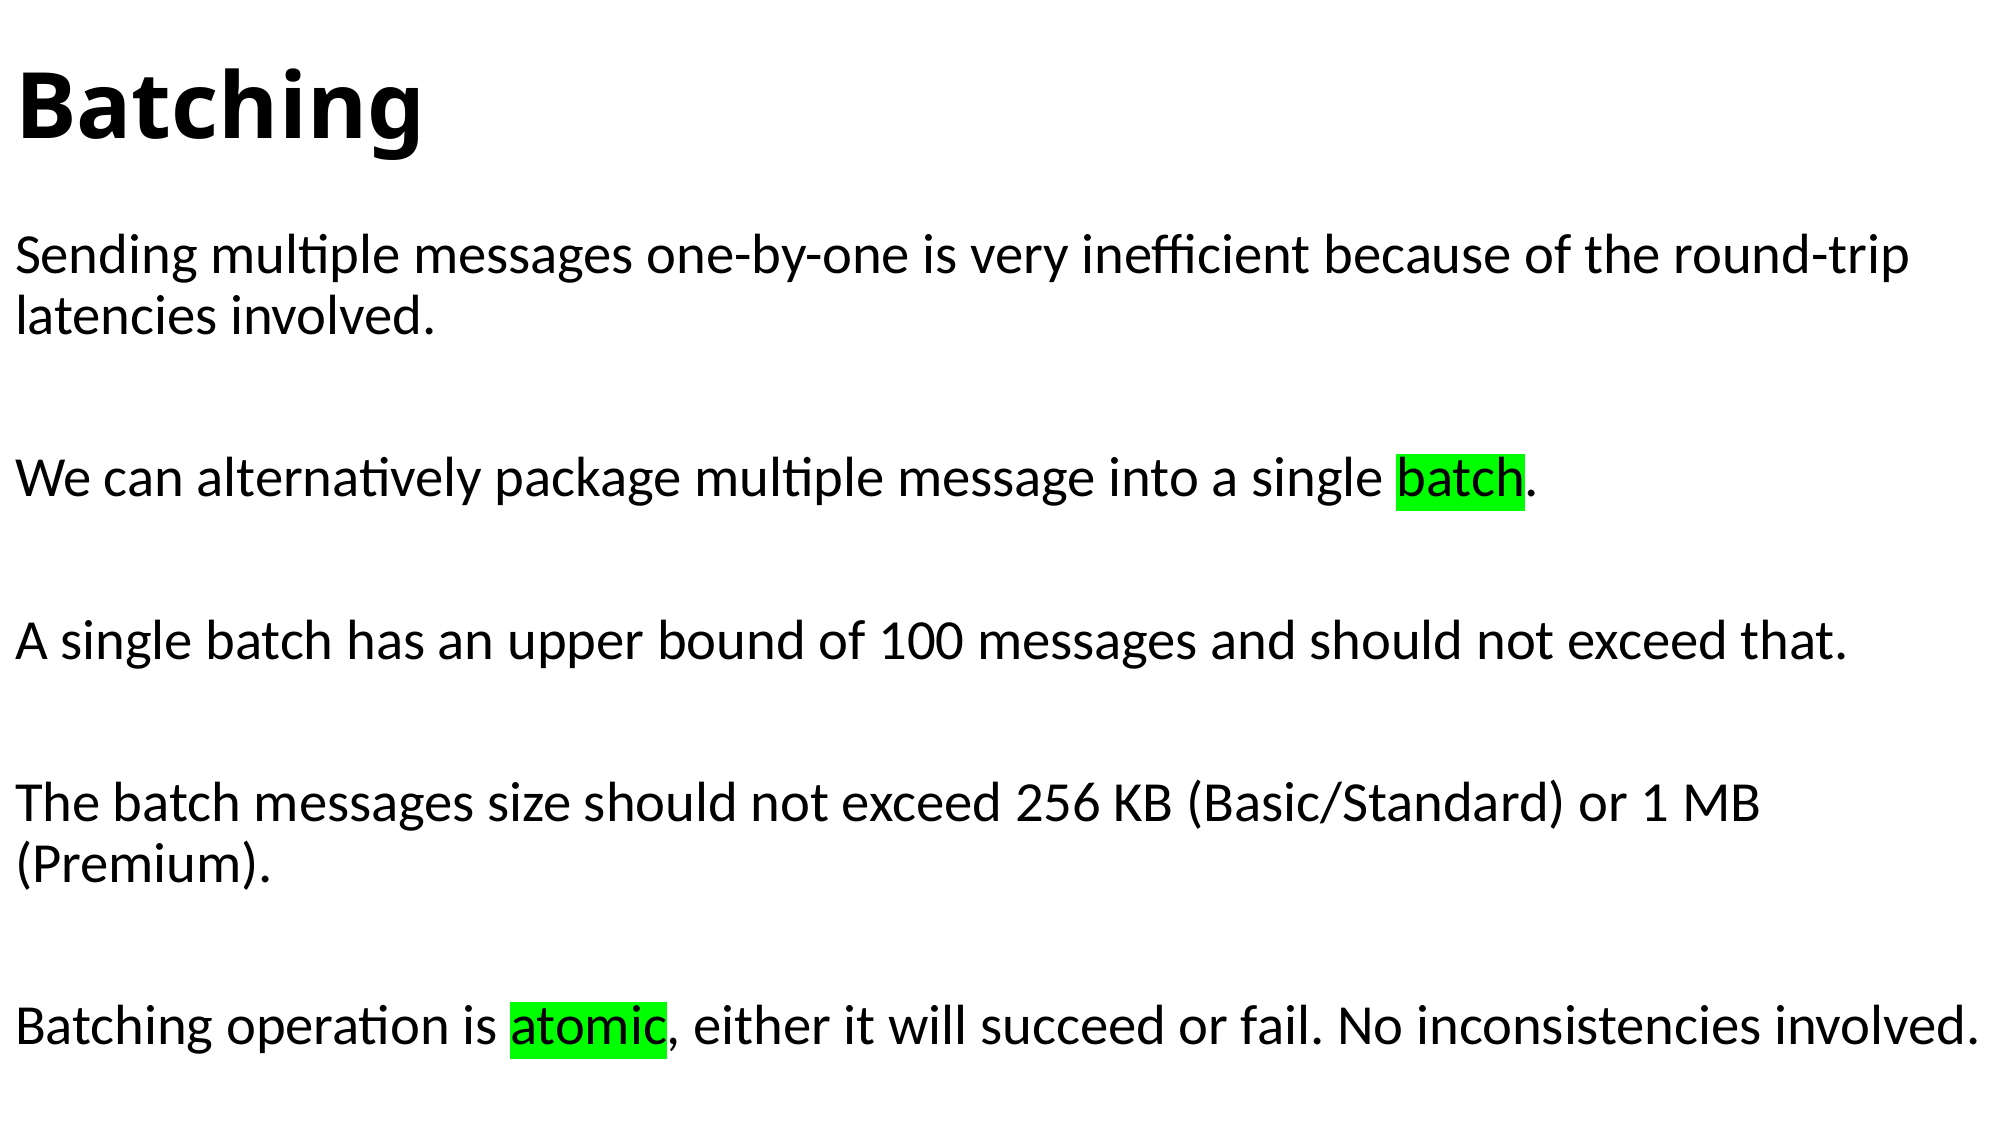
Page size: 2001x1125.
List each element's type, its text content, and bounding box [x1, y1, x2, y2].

list Sending multiple messages one-by-one is very inefficient because of the round-trip latencies involved. We can alternatively package multiple message into a single batch. A single batch has an upper bound of 100 messages and should not exceed that. The batch messages size should not exceed 256 KB (Basic/Standard) or 1 MB (Premium). Batching operation is atomic, either it will succeed or fail. No inconsistencies involved. [0, 217, 2000, 1125]
title Batching [0, 0, 1725, 217]
